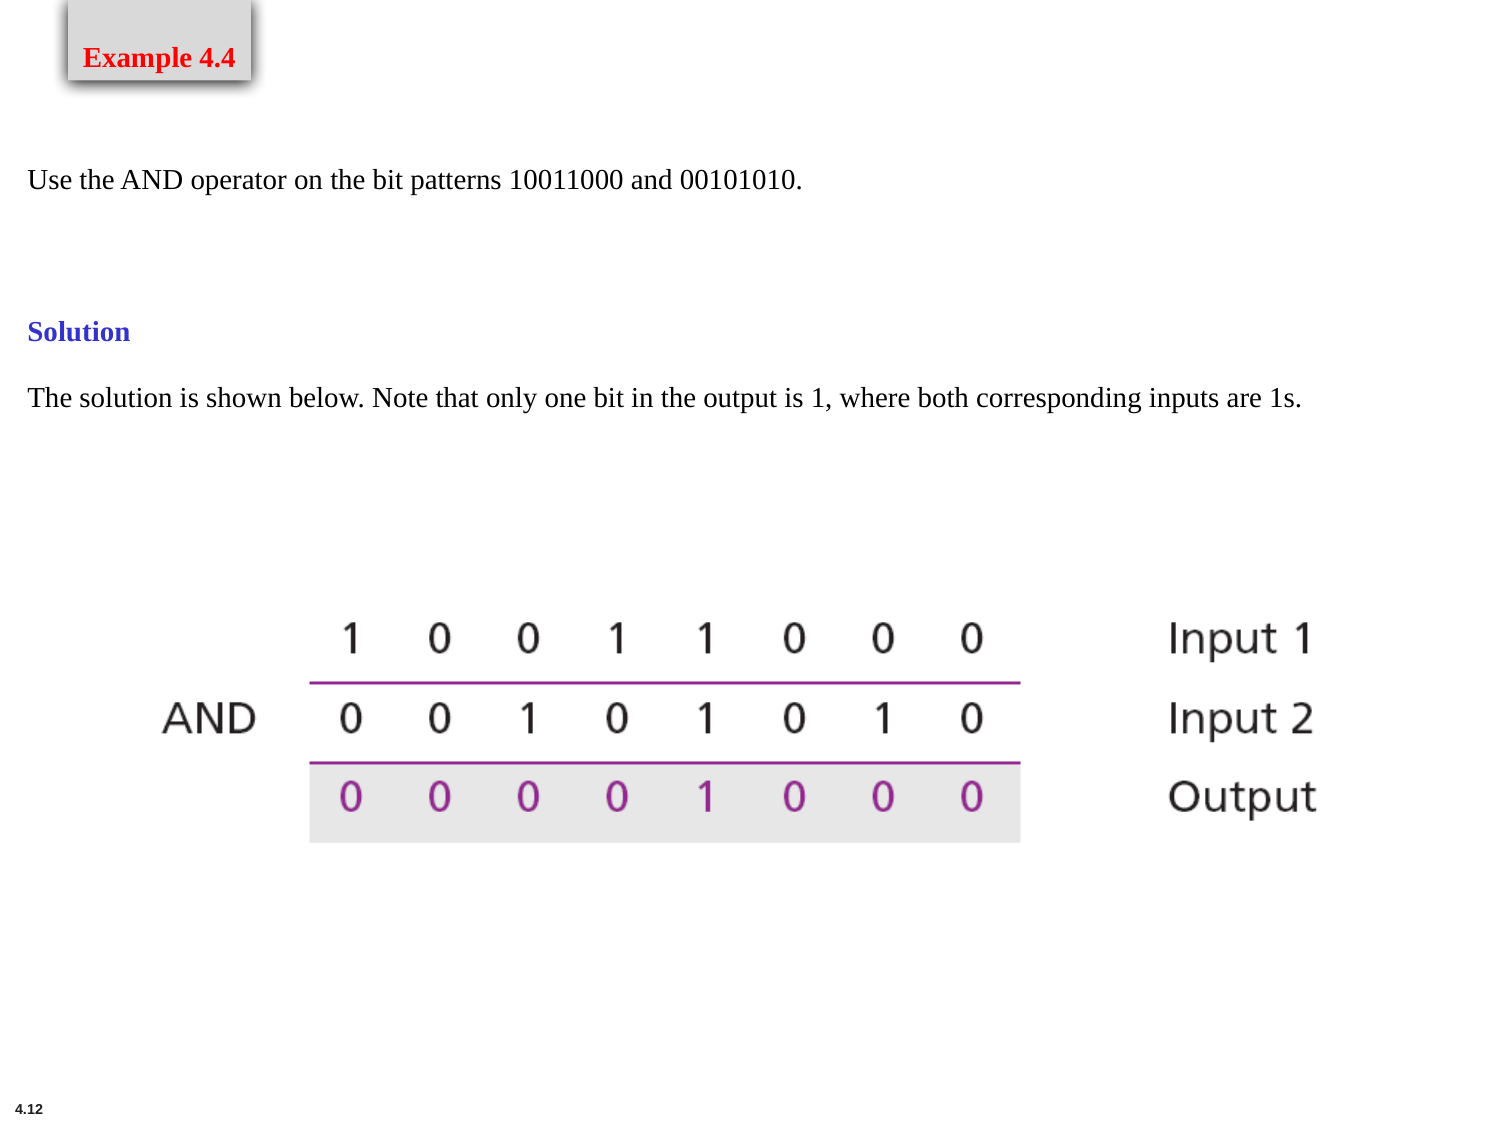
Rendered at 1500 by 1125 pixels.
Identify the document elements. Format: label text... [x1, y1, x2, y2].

picture [124, 584, 1376, 888]
text_box Example 4.4 [68, 0, 251, 81]
slide_number 4.12 [0, 1050, 313, 1125]
text_box Solution The solution is shown below. Note that only one bit in the output is 1, where both corresponding inputs are 1s. [12, 274, 1363, 421]
text_box Use the AND operator on the bit patterns 10011000 and 00101010. [12, 122, 1363, 203]
